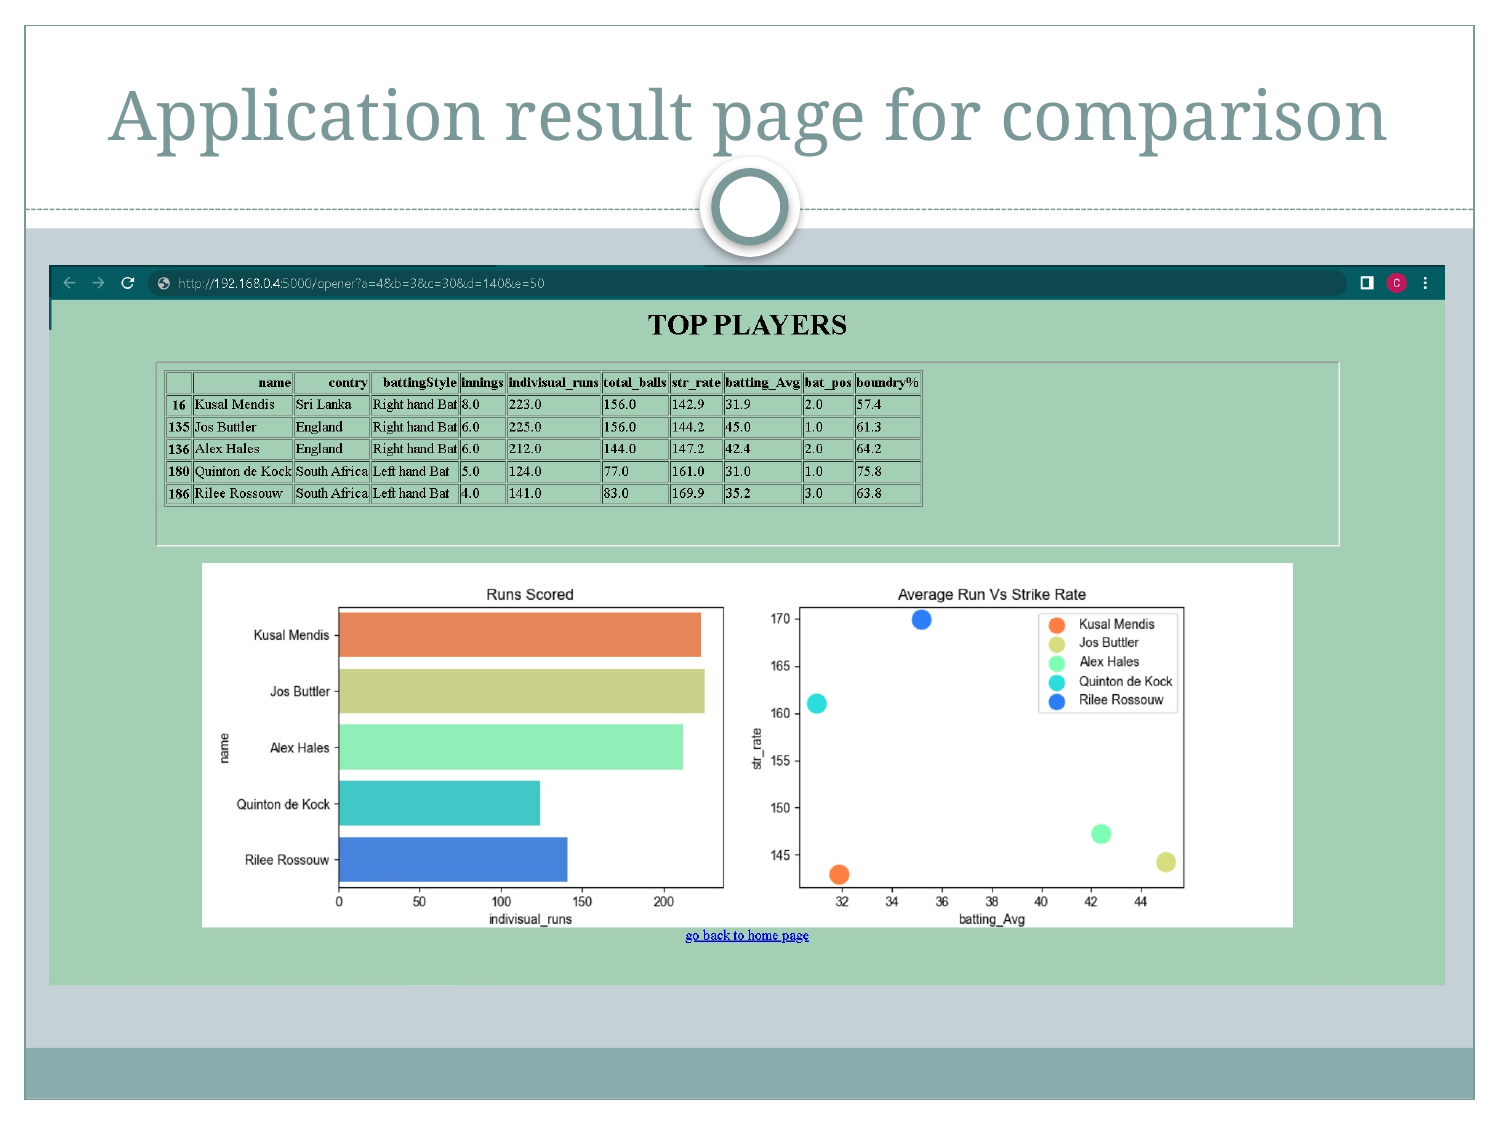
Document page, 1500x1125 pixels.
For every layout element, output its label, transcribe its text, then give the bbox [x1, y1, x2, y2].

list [49, 265, 1445, 986]
title Application result page for comparison [49, 37, 1450, 162]
